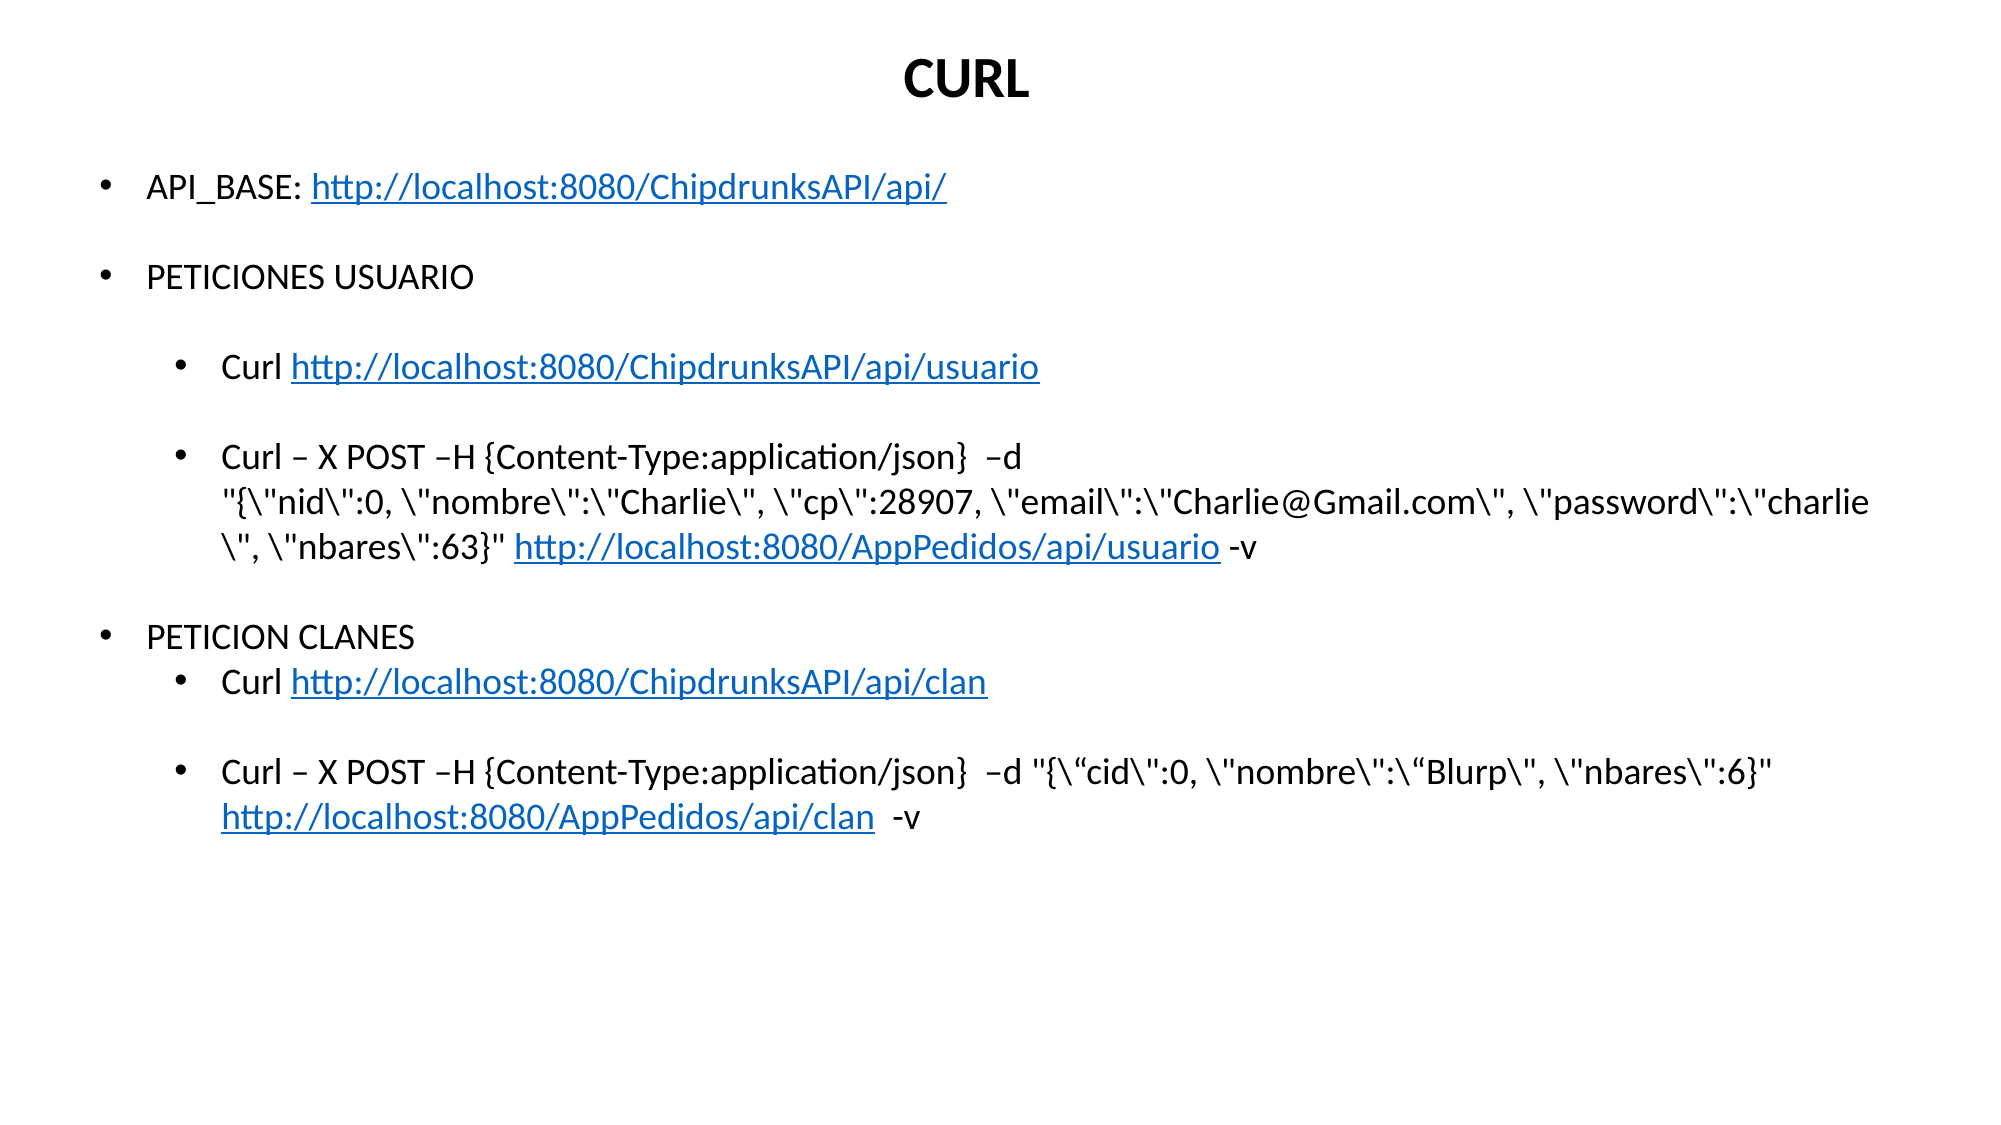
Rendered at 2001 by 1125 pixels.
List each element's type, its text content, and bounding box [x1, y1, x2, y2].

text_box API_BASE: http://localhost:8080/ChipdrunksAPI/api/ PETICIONES USUARIO Curl http://localhost:8080/ChipdrunksAPI/api/usuario Curl – X POST –H {Content-Type:application/json} –d "{\"nid\":0, \"nombre\":\"Charlie\", \"cp\":28907, \"email\":\"Charlie@Gmail.com\", \"password\":\"charlie\", \"nbares\":63}" http://localhost:8080/AppPedidos/api/usuario -v PETICION CLANES Curl http://localhost:8080/ChipdrunksAPI/api/clan Curl – X POST –H {Content-Type:application/json} –d "{\“cid\":0, \"nombre\":\“Blurp\", \"nbares\":6}" http://localhost:8080/AppPedidos/api/clan -v [84, 154, 1898, 934]
text_box CURL [735, 31, 1198, 117]
